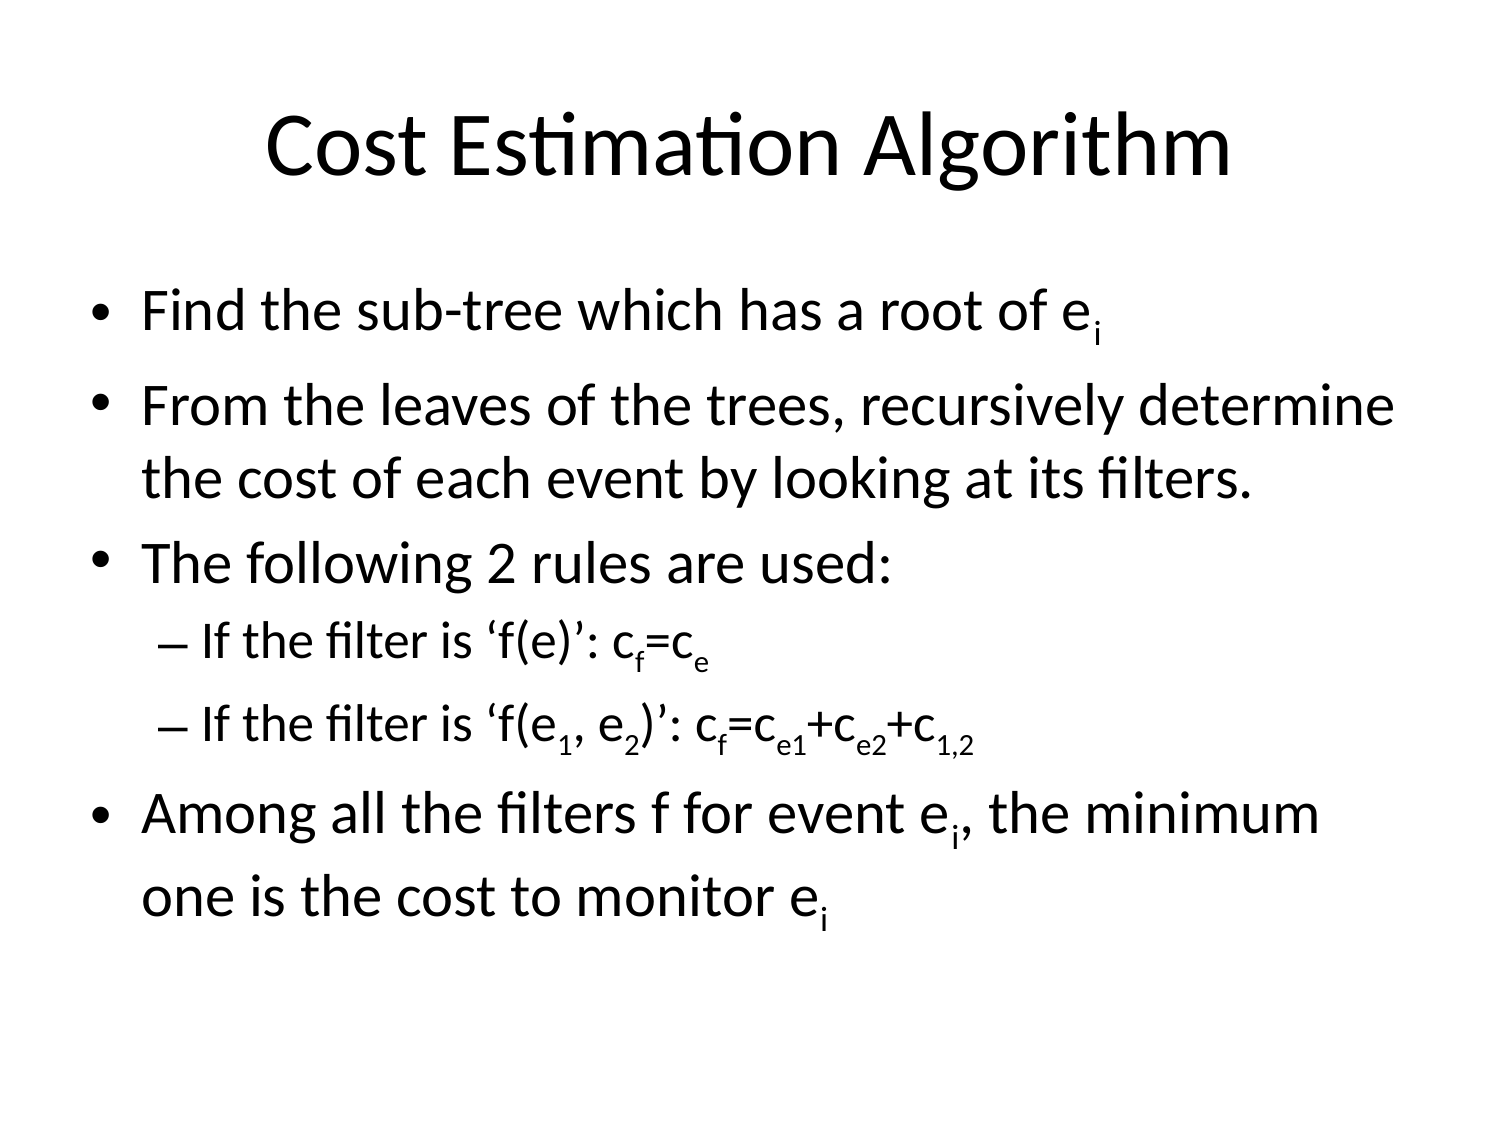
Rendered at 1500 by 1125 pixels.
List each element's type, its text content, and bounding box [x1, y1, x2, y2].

list Find the sub-tree which has a root of ei From the leaves of the trees, recursively determine the cost of each event by looking at its filters. The following 2 rules are used: If the filter is ‘f(e)’: cf=ce If the filter is ‘f(e1, e2)’: cf=ce1+ce2+c1,2 Among all the filters f for event ei, the minimum one is the cost to monitor ei [75, 262, 1425, 1005]
title Cost Estimation Algorithm [75, 45, 1425, 233]
